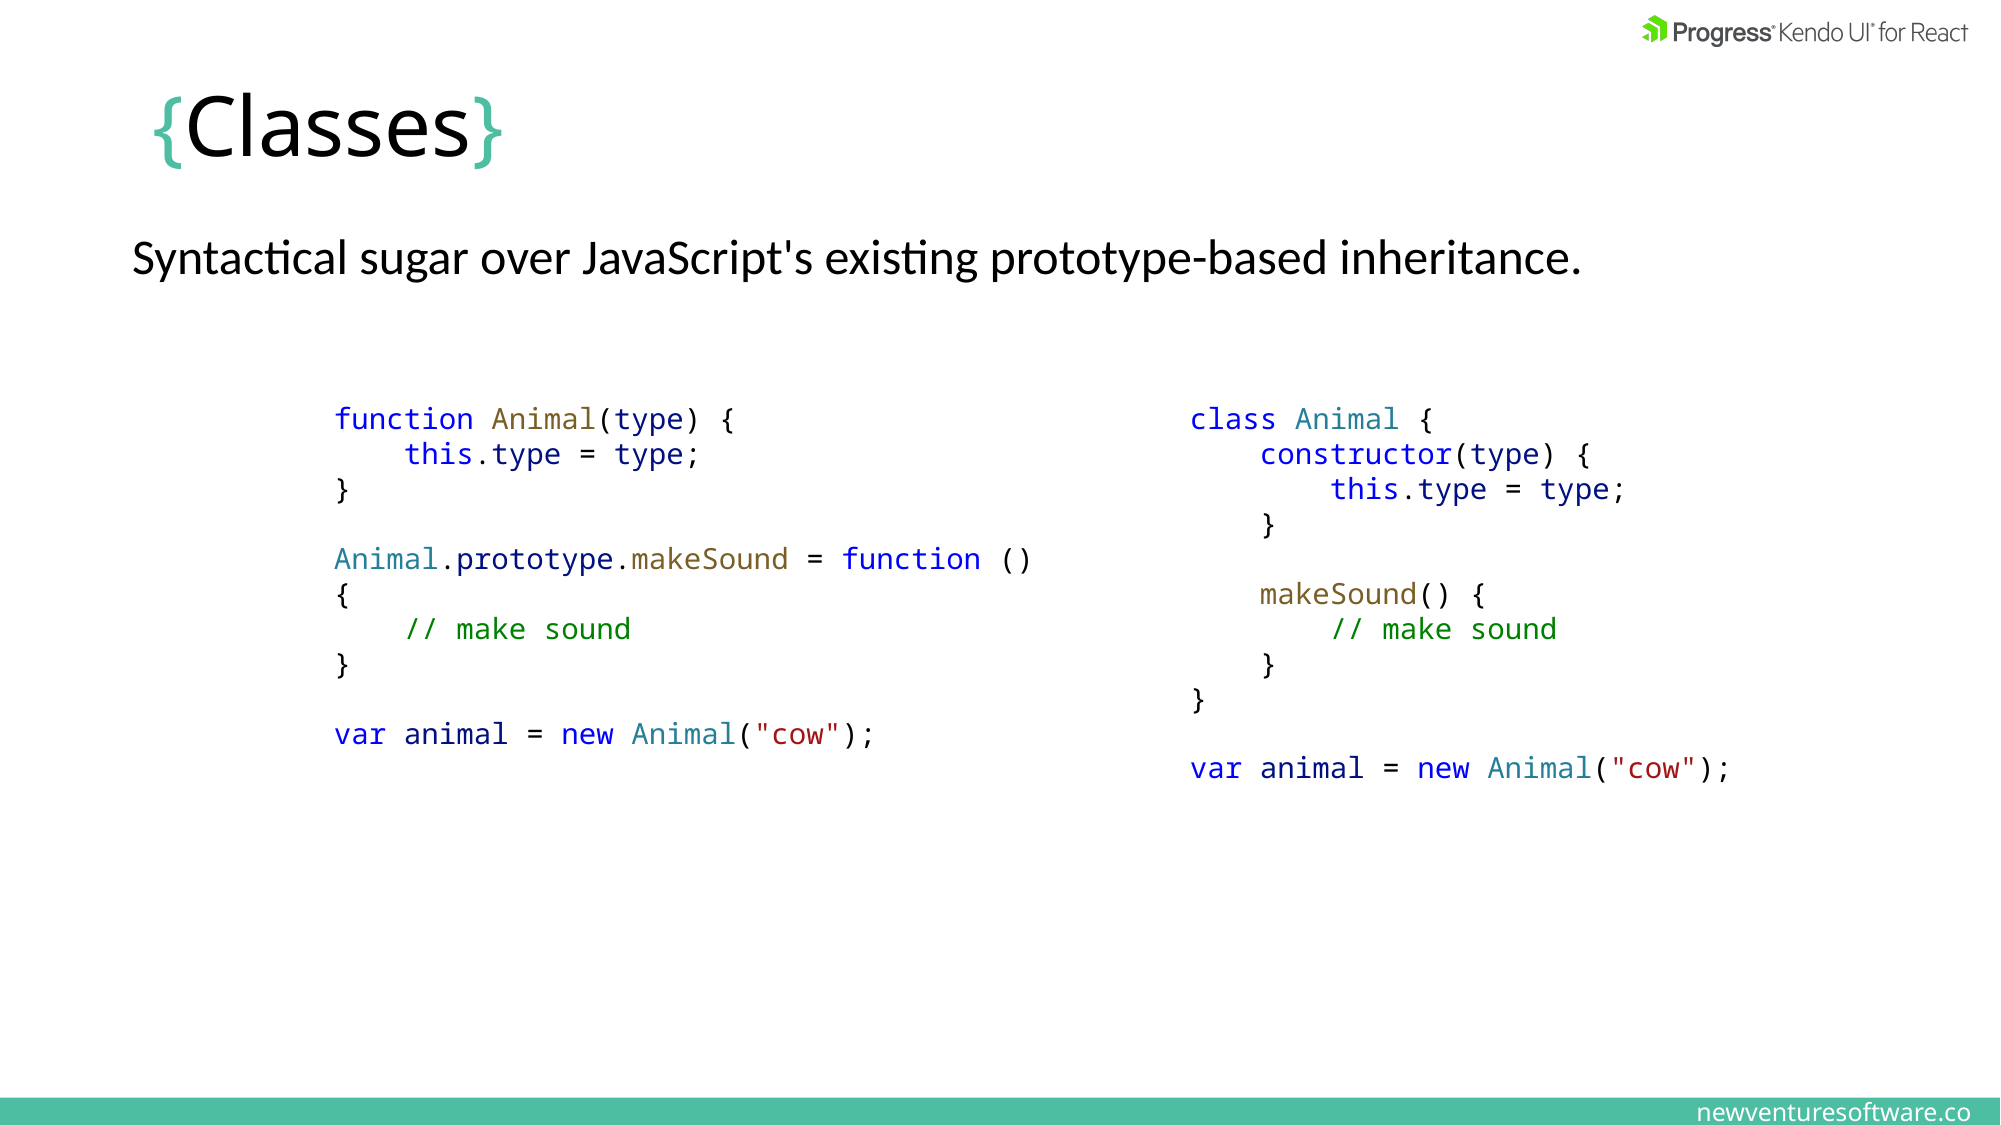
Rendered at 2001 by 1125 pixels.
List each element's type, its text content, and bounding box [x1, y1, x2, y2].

text_box function Animal(type) { this.type = type; } Animal.prototype.makeSound = function () { // make sound } var animal = new Animal("cow"); [319, 392, 1083, 758]
title {Classes} [137, 59, 1863, 200]
text_box class Animal { constructor(type) { this.type = type; } makeSound() { // make sound } } var animal = new Animal("cow"); [1175, 392, 2000, 793]
picture [1642, 15, 1991, 47]
list Syntactical sugar over JavaScript's existing prototype-based inheritance. [117, 223, 1979, 322]
